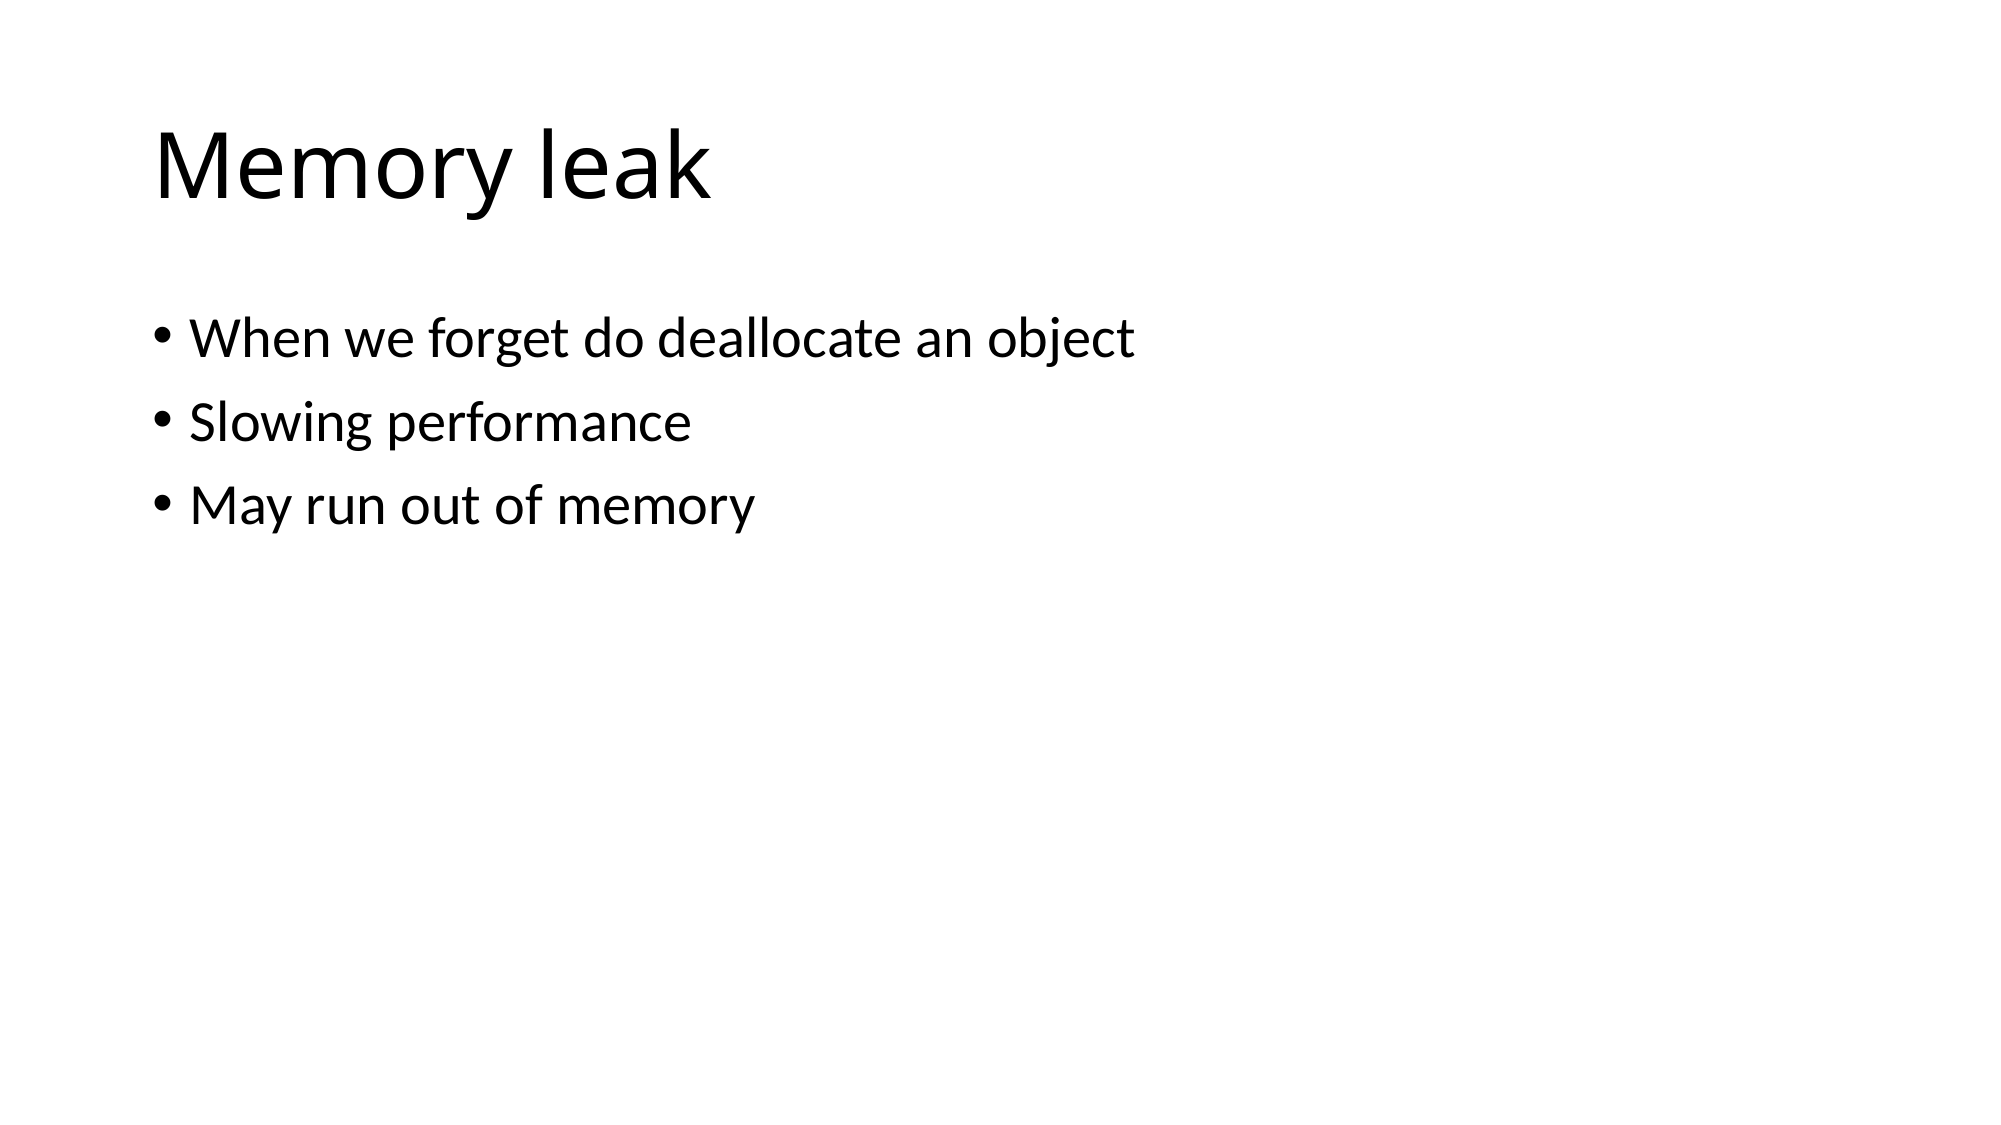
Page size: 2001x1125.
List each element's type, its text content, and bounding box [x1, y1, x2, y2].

title Memory leak [137, 59, 1863, 278]
list When we forget do deallocate an object Slowing performance May run out of memory [137, 299, 1863, 1014]
